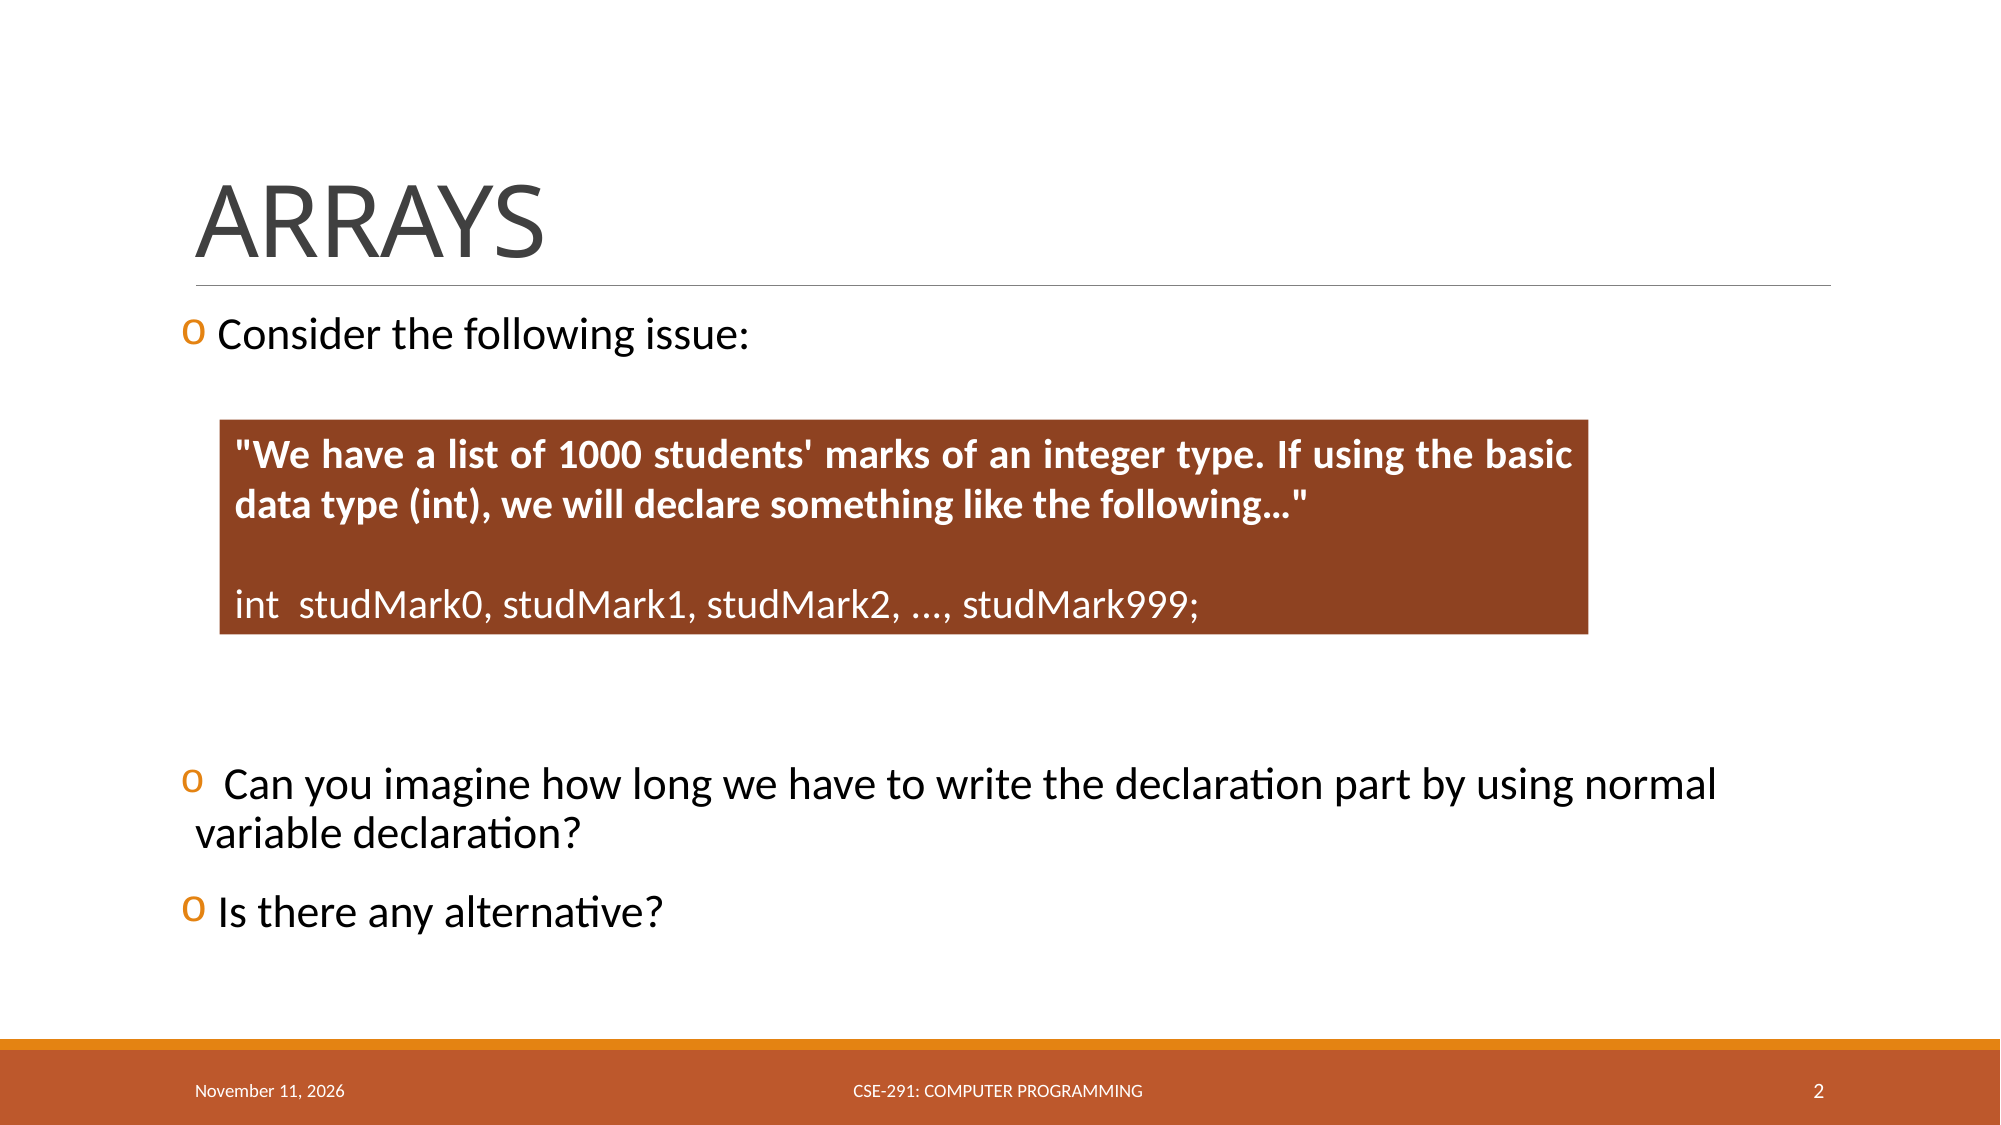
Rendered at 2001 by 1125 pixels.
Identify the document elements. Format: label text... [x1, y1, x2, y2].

slide_number 2 [1624, 1059, 1840, 1120]
title ARRAYS [180, 47, 1830, 285]
text_box "We have a list of 1000 students' marks of an integer type. If using the basic data type (int), we will declare something like the following…" int studMark0, studMark1, studMark2, ..., studMark999; [219, 419, 1589, 635]
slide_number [180, 1059, 586, 1120]
footer CSE-291: Computer Programming [604, 1059, 1396, 1120]
list Consider the following issue: Can you imagine how long we have to write the declaration part by using normal variable declaration? Is there any alternative? [180, 302, 1830, 1025]
